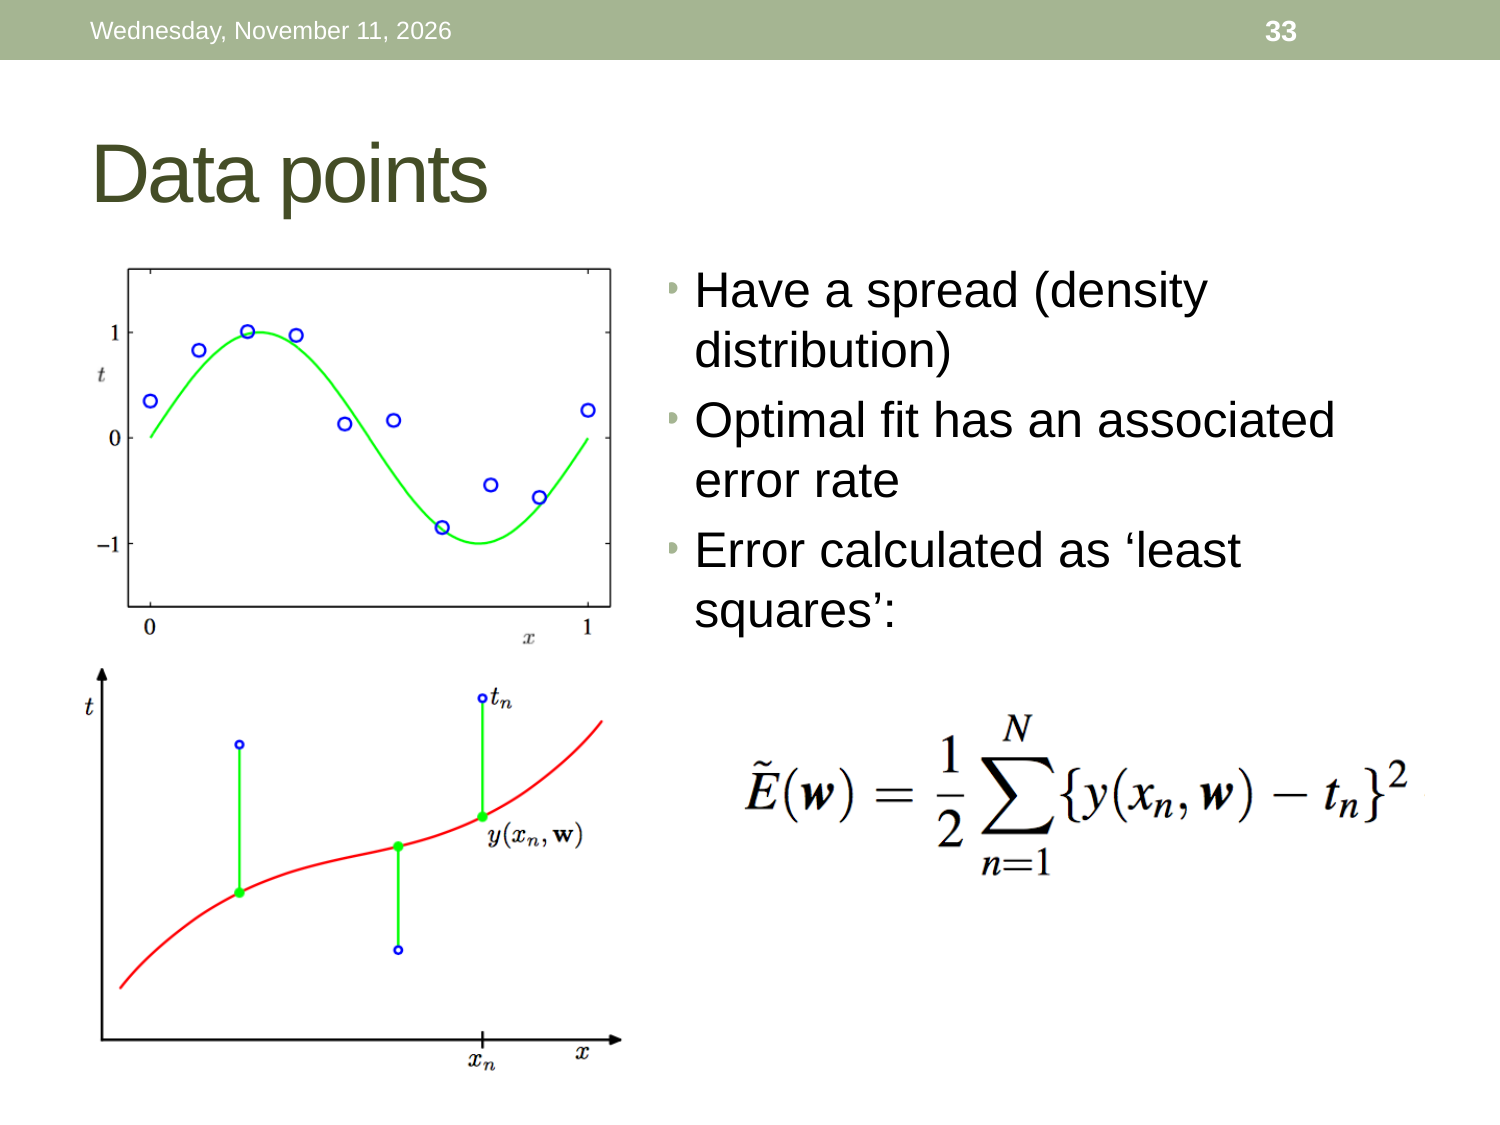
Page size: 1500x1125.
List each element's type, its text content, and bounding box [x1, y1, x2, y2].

title Data points [75, 87, 1425, 250]
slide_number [75, 3, 550, 57]
list Have a spread (density distribution) Optimal fit has an associated error rate Error calculated as ‘least squares’: [675, 249, 1386, 1100]
picture [719, 682, 1426, 931]
picture [34, 249, 669, 1101]
slide_number 33 [1250, 3, 1425, 57]
